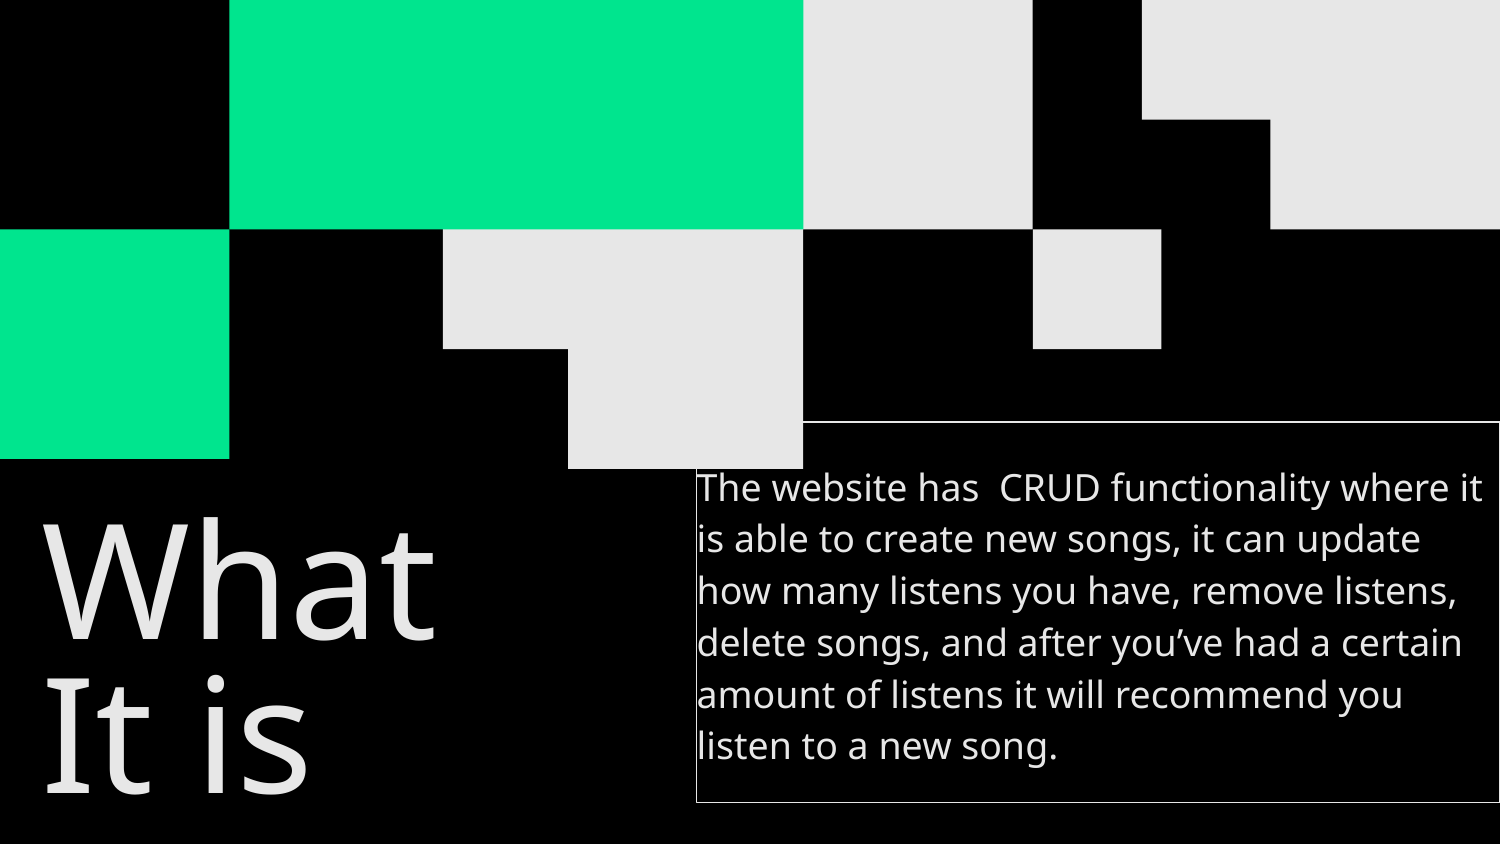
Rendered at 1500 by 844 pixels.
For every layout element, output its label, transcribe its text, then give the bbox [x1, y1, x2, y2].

subtitle The website has CRUD functionality where it is able to create new songs, it can update how many listens you have, remove listens, delete songs, and after you’ve had a certain amount of listens it will recommend you listen to a new song. [696, 421, 1500, 803]
title What It is [41, 676, 1459, 825]
